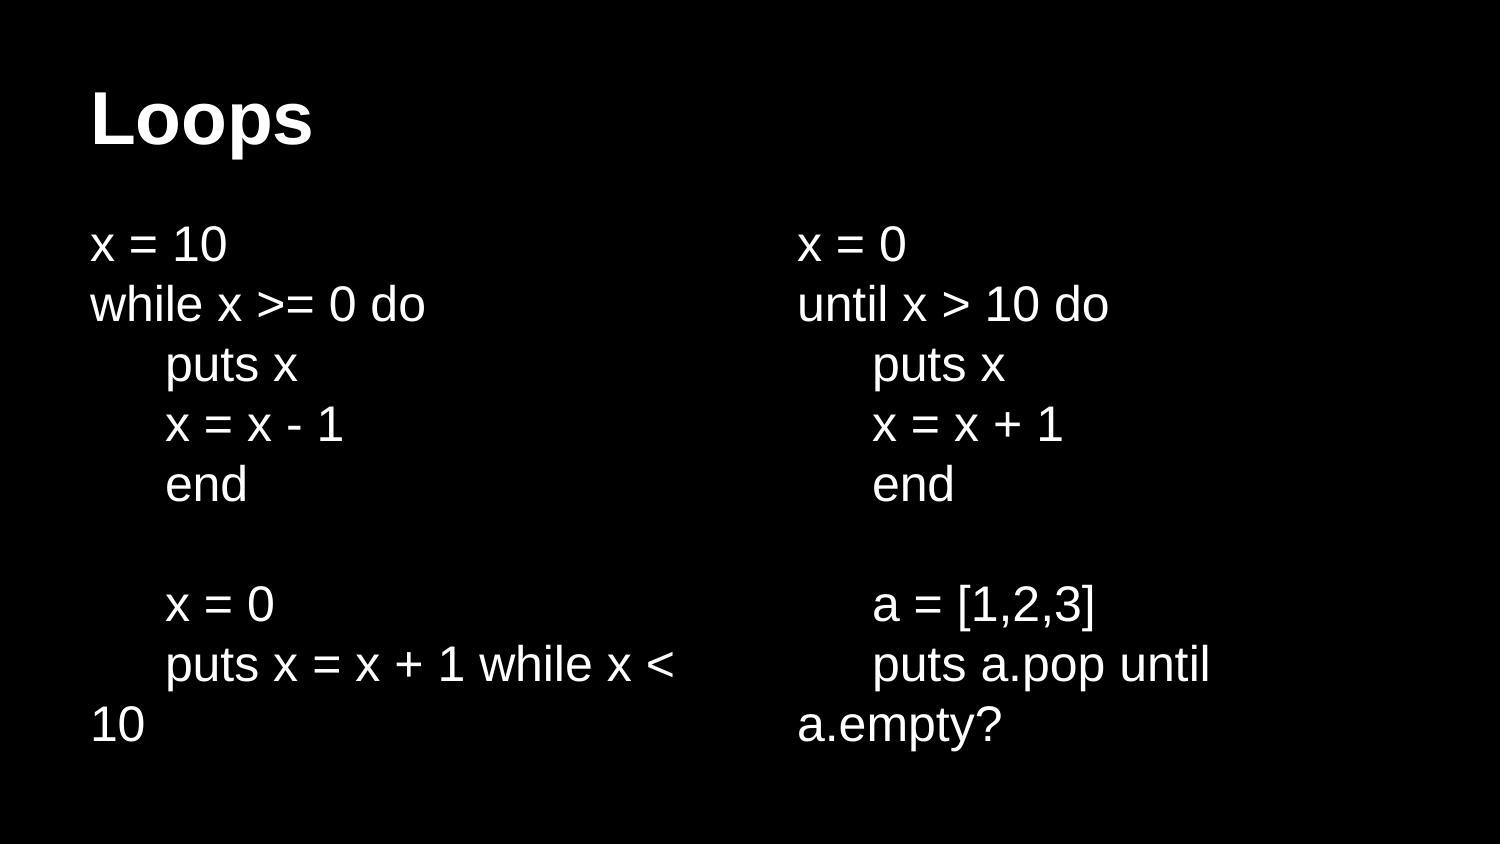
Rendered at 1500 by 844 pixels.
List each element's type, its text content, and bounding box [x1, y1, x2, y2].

list x = 0 until x > 10 do puts x x = x + 1 end a = [1,2,3] puts a.pop until a.empty? [782, 196, 1425, 808]
list x = 10 while x >= 0 do puts x x = x - 1 end x = 0 puts x = x + 1 while x < 10 [75, 196, 695, 808]
title Loops [75, 33, 1425, 175]
